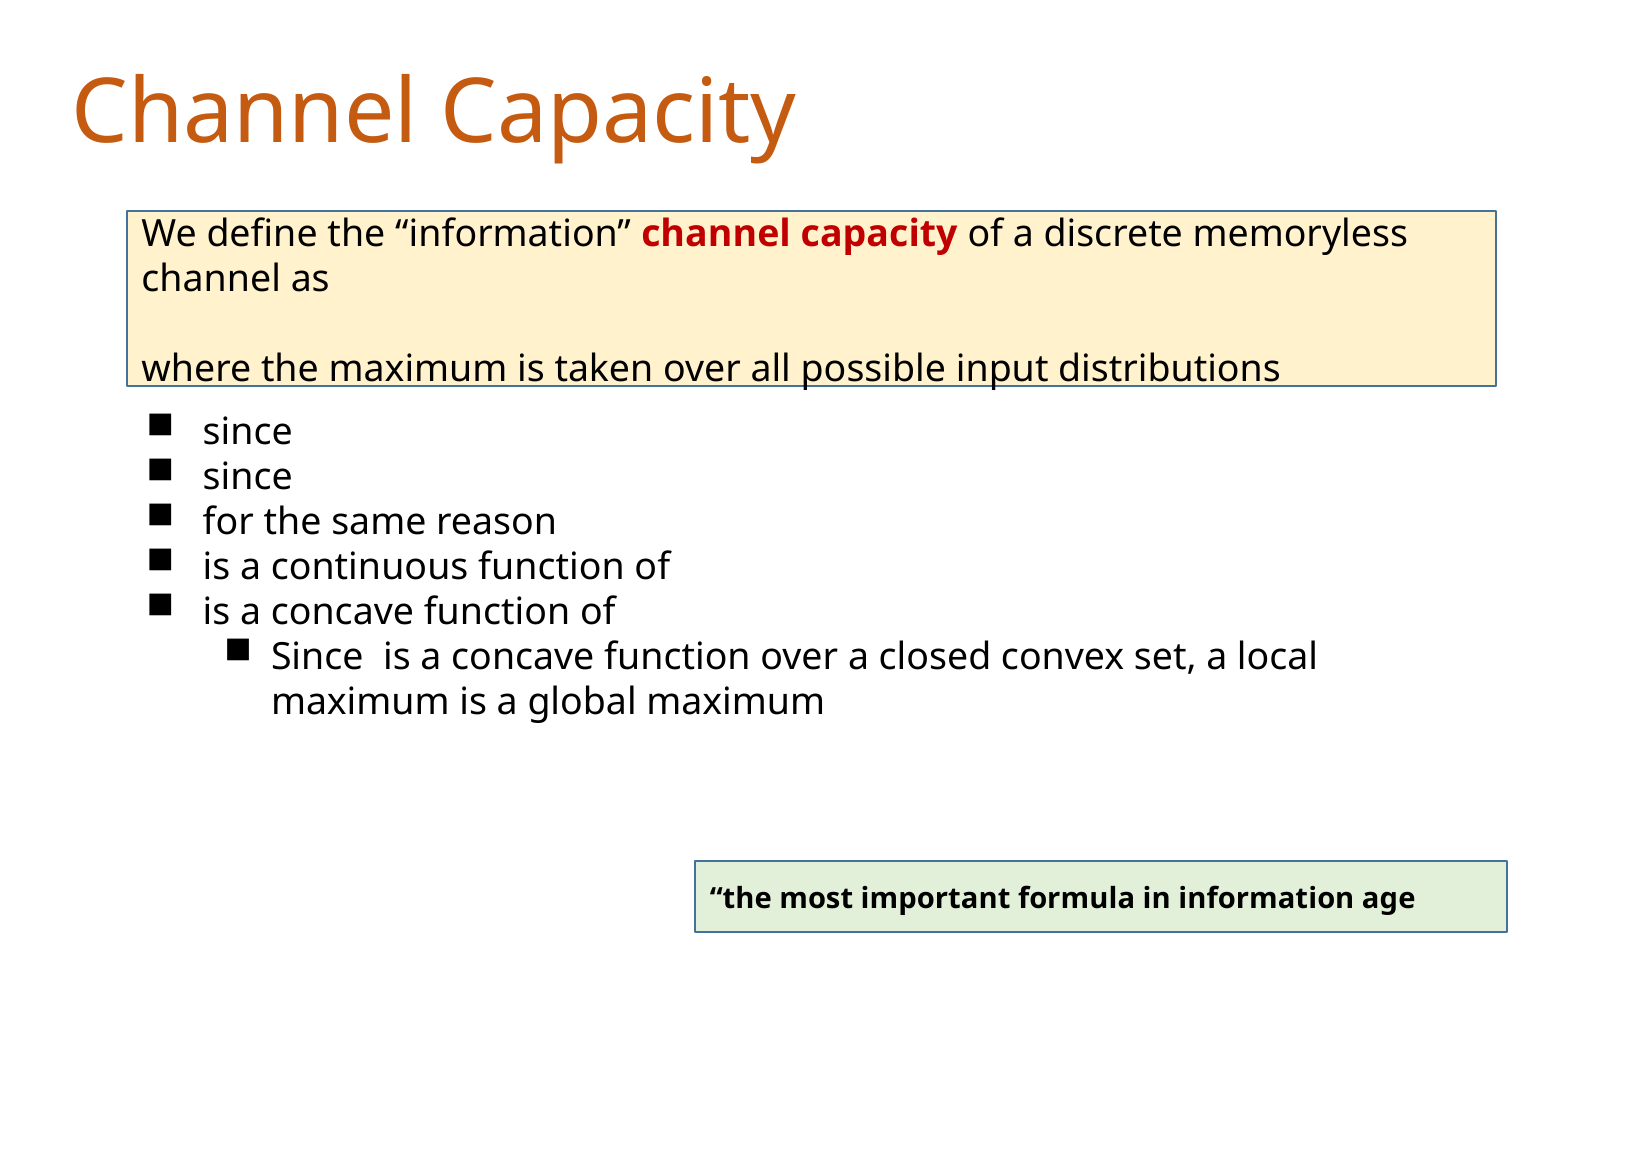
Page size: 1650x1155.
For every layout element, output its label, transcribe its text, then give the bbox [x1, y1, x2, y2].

text_box Channel Capacity [57, 45, 1496, 221]
